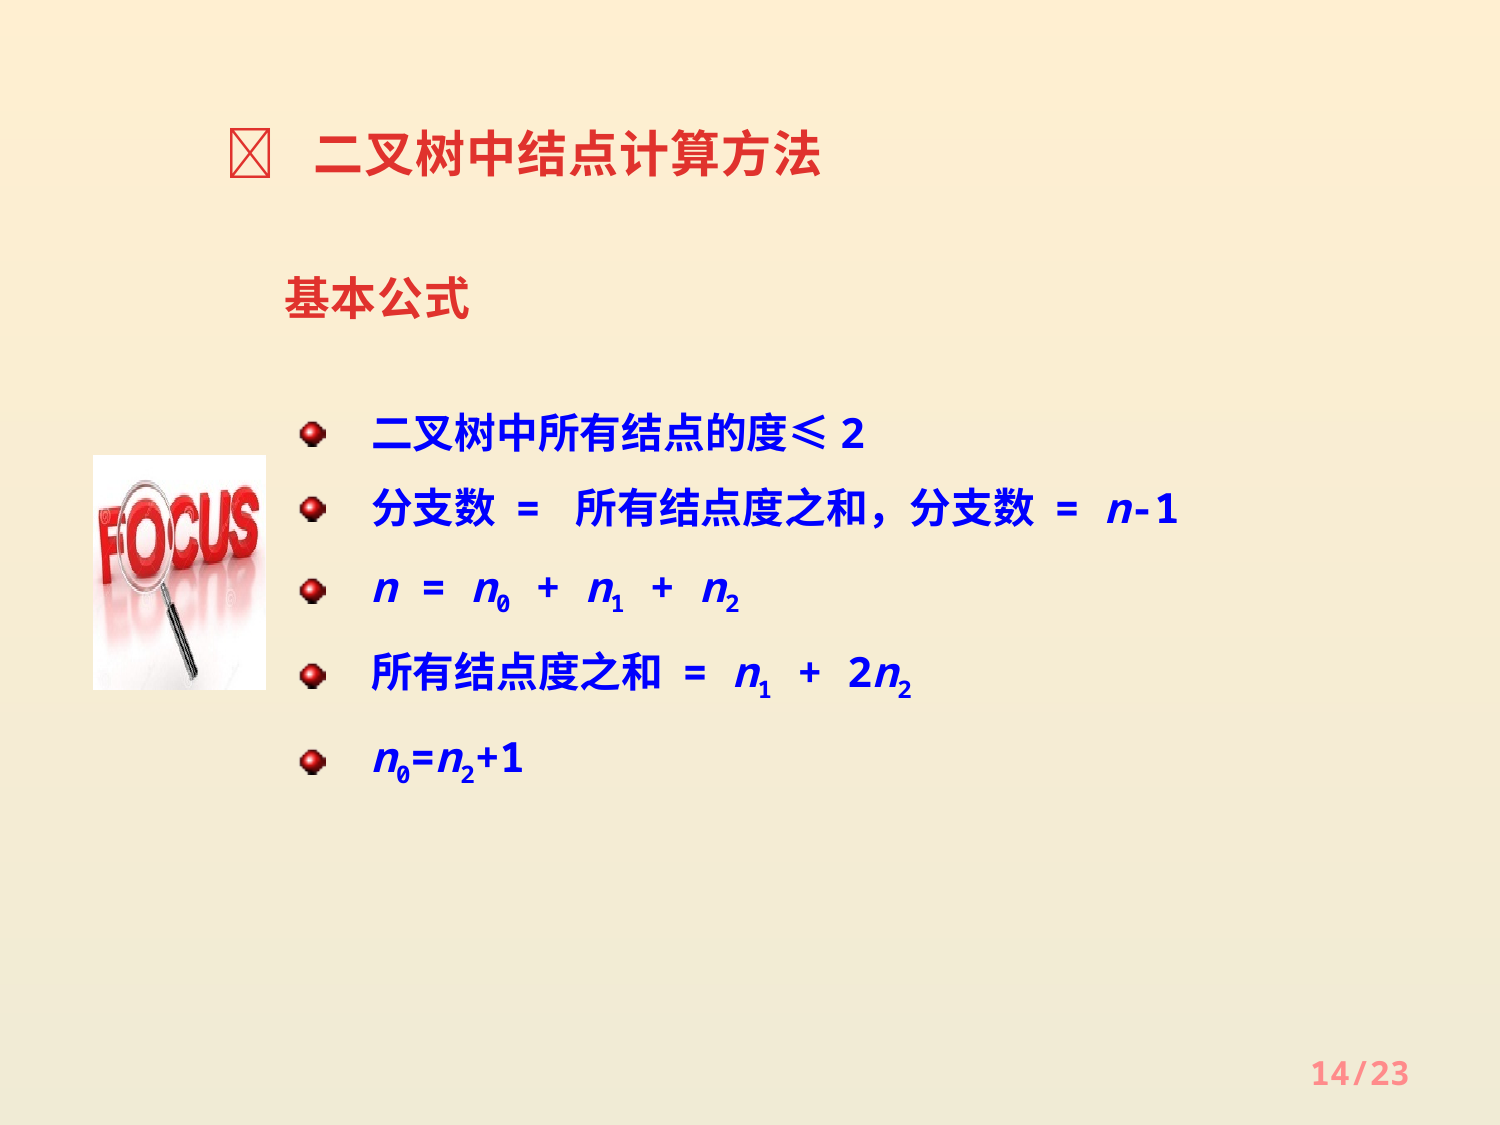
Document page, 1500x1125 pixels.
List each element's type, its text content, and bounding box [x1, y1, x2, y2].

picture [295, 659, 326, 689]
text_box 基本公式 [269, 254, 539, 333]
picture [93, 454, 267, 690]
picture [295, 574, 326, 604]
text_box  二叉树中结点计算方法 [210, 109, 891, 191]
picture [295, 492, 326, 522]
picture [295, 417, 326, 447]
picture [295, 745, 326, 775]
slide_number 14/23 [1074, 1042, 1425, 1103]
text_box 二叉树中所有结点的度≤2 分支数 = 所有结点度之和，分支数 = n-1 n = n0 + n1 + n2 所有结点度之和 = n1 + 2n2 n0=n2+1 [281, 374, 1266, 796]
